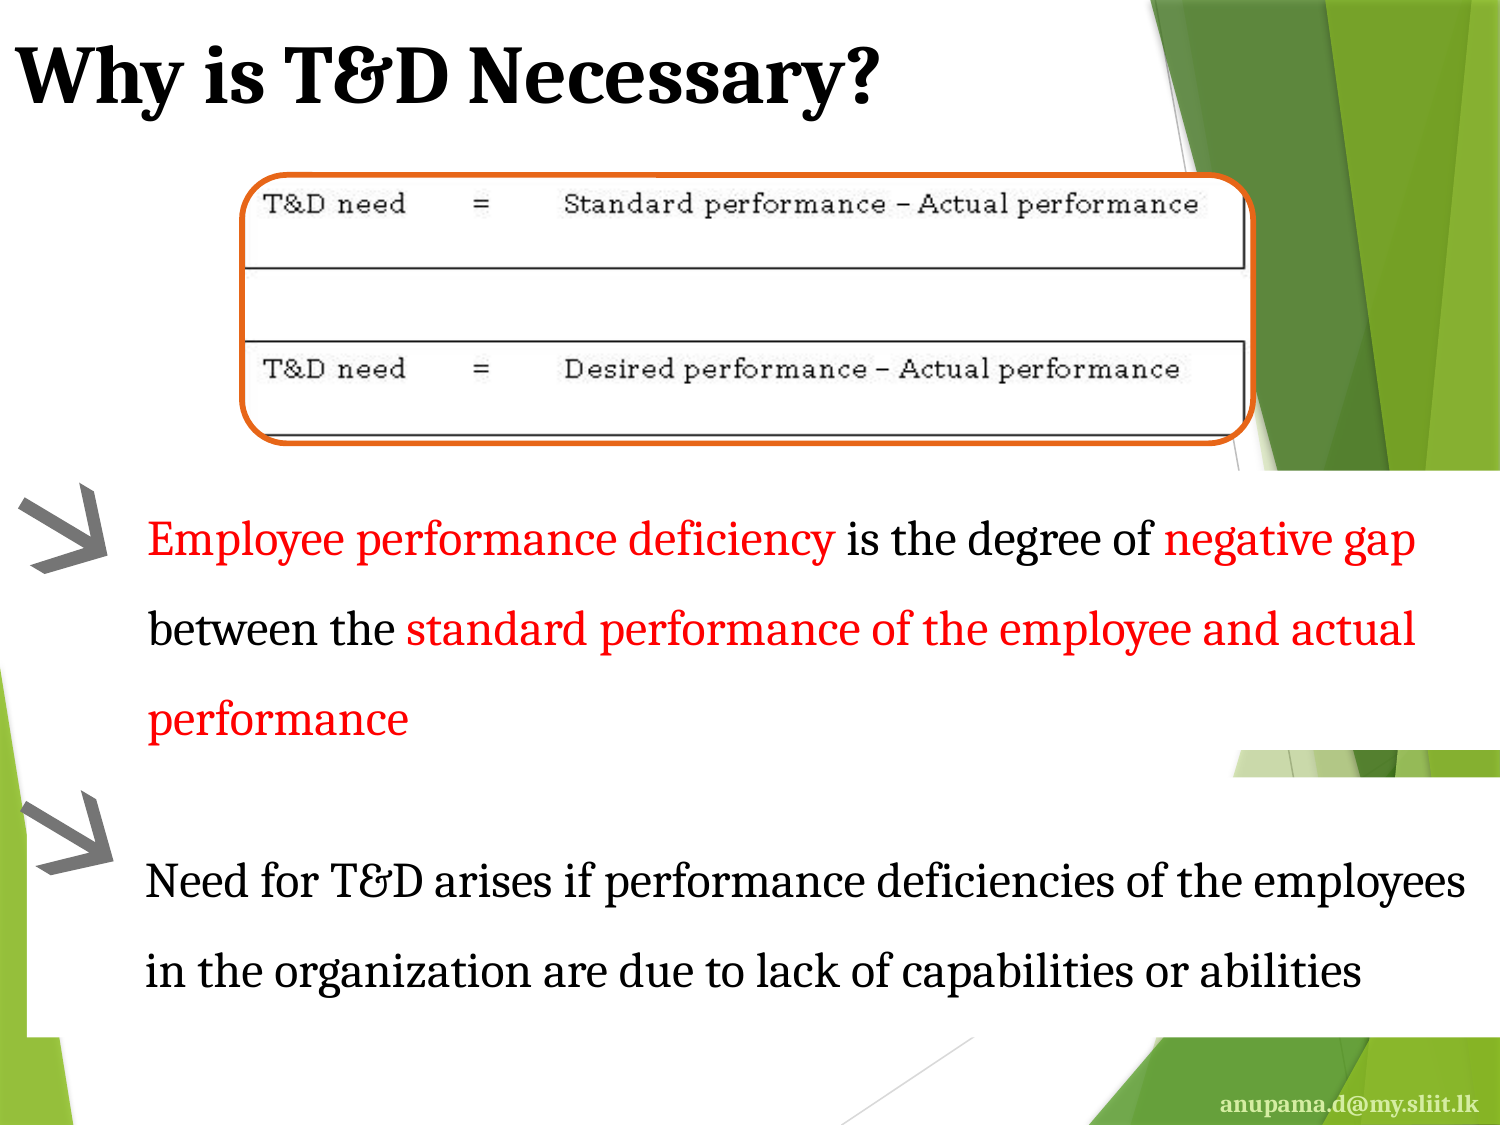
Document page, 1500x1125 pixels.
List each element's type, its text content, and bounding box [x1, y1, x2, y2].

text_box Employee performance deficiency is the degree of negative gap between the standard performance of the employee and actual performance [28, 470, 1500, 750]
text_box anupama.d@my.sliit.lk [1205, 1079, 1500, 1125]
text_box [17, 482, 108, 575]
text_box Need for T&D arises if performance deficiencies of the employees in the organization are due to lack of capabilities or abilities [26, 777, 1500, 1038]
text_box [20, 790, 114, 876]
text_box [241, 174, 1254, 444]
title Why is T&D Necessary? [0, 12, 1415, 149]
